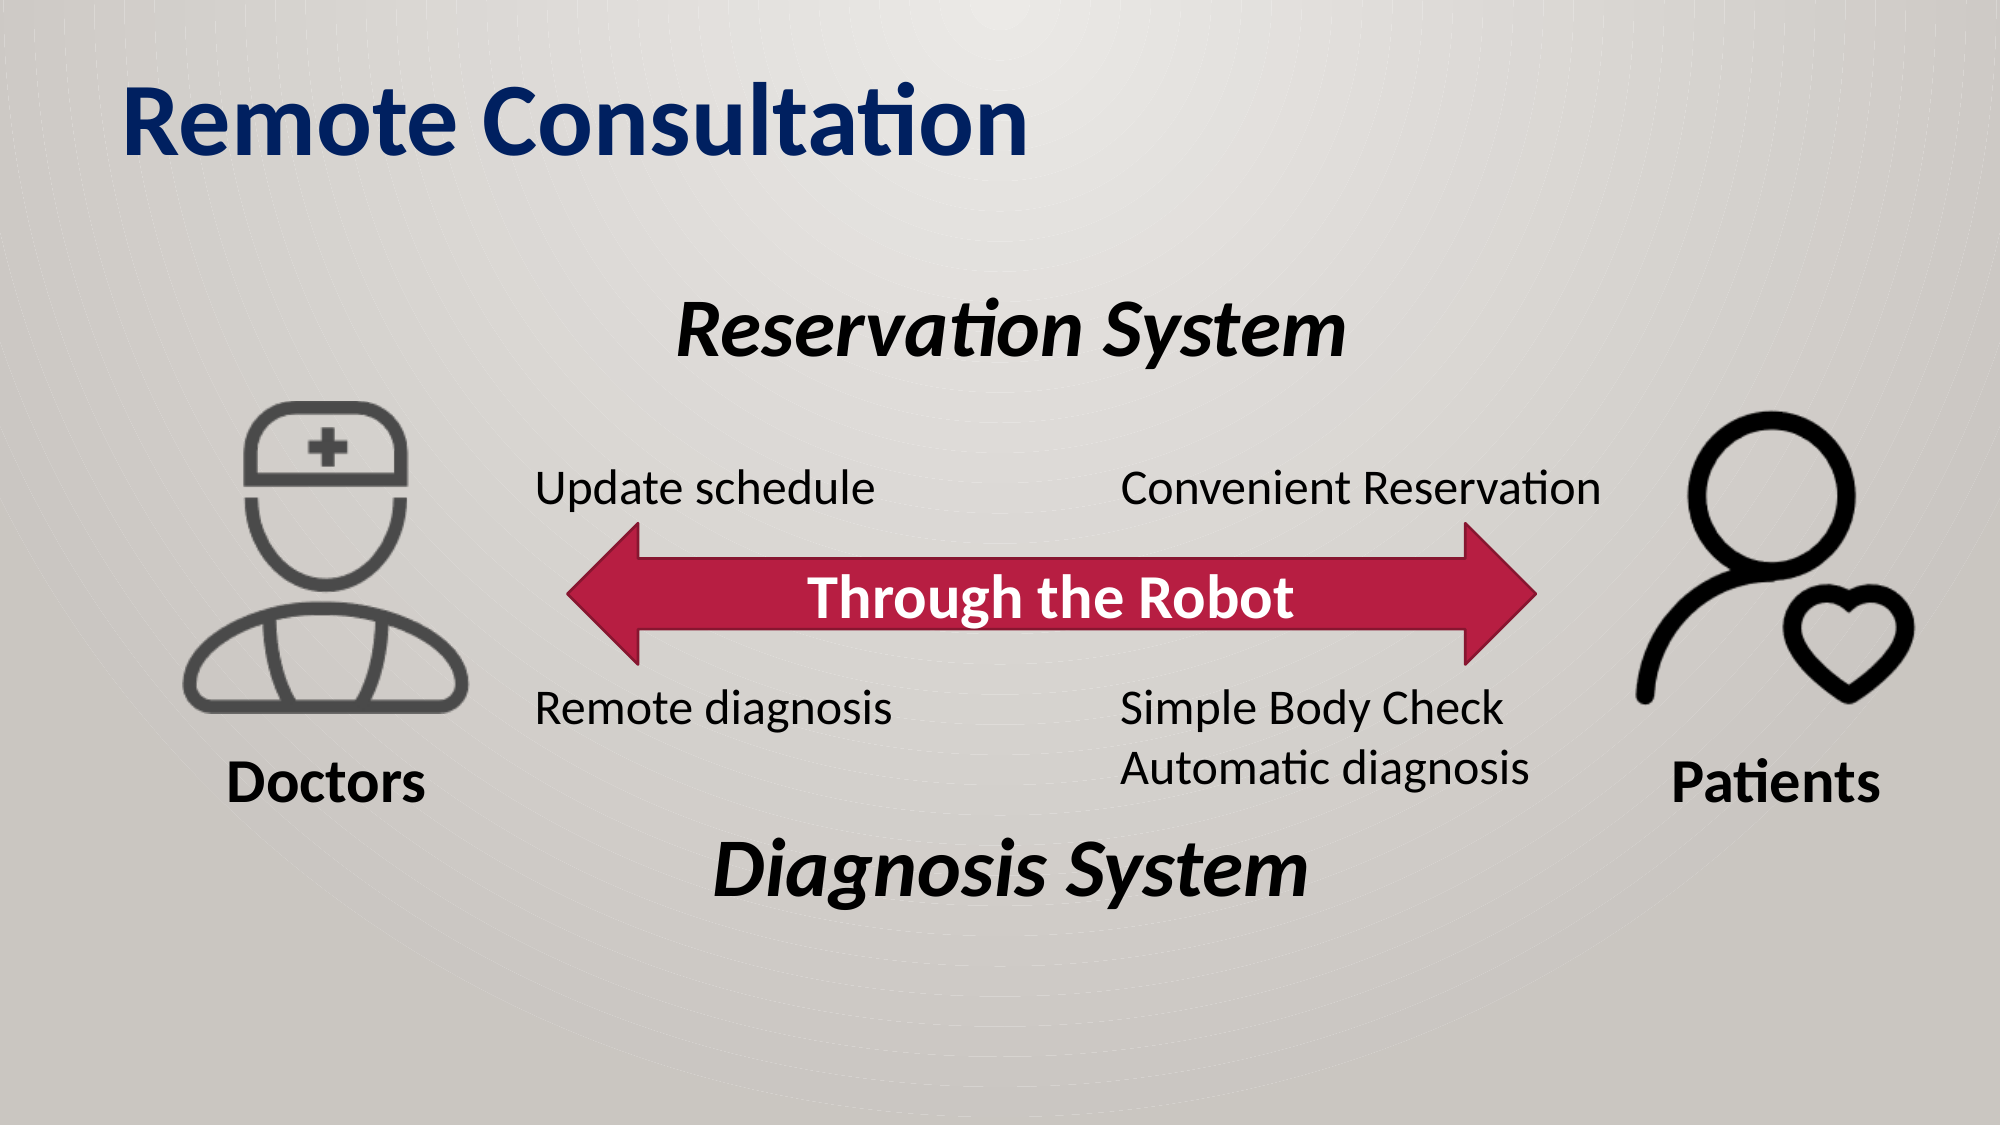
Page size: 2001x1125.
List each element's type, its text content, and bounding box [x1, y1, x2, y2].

text_box Reservation System [660, 265, 1364, 381]
text_box Remote Consultation [107, 44, 1047, 184]
text_box Diagnosis System [697, 824, 1327, 921]
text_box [170, 401, 1933, 824]
